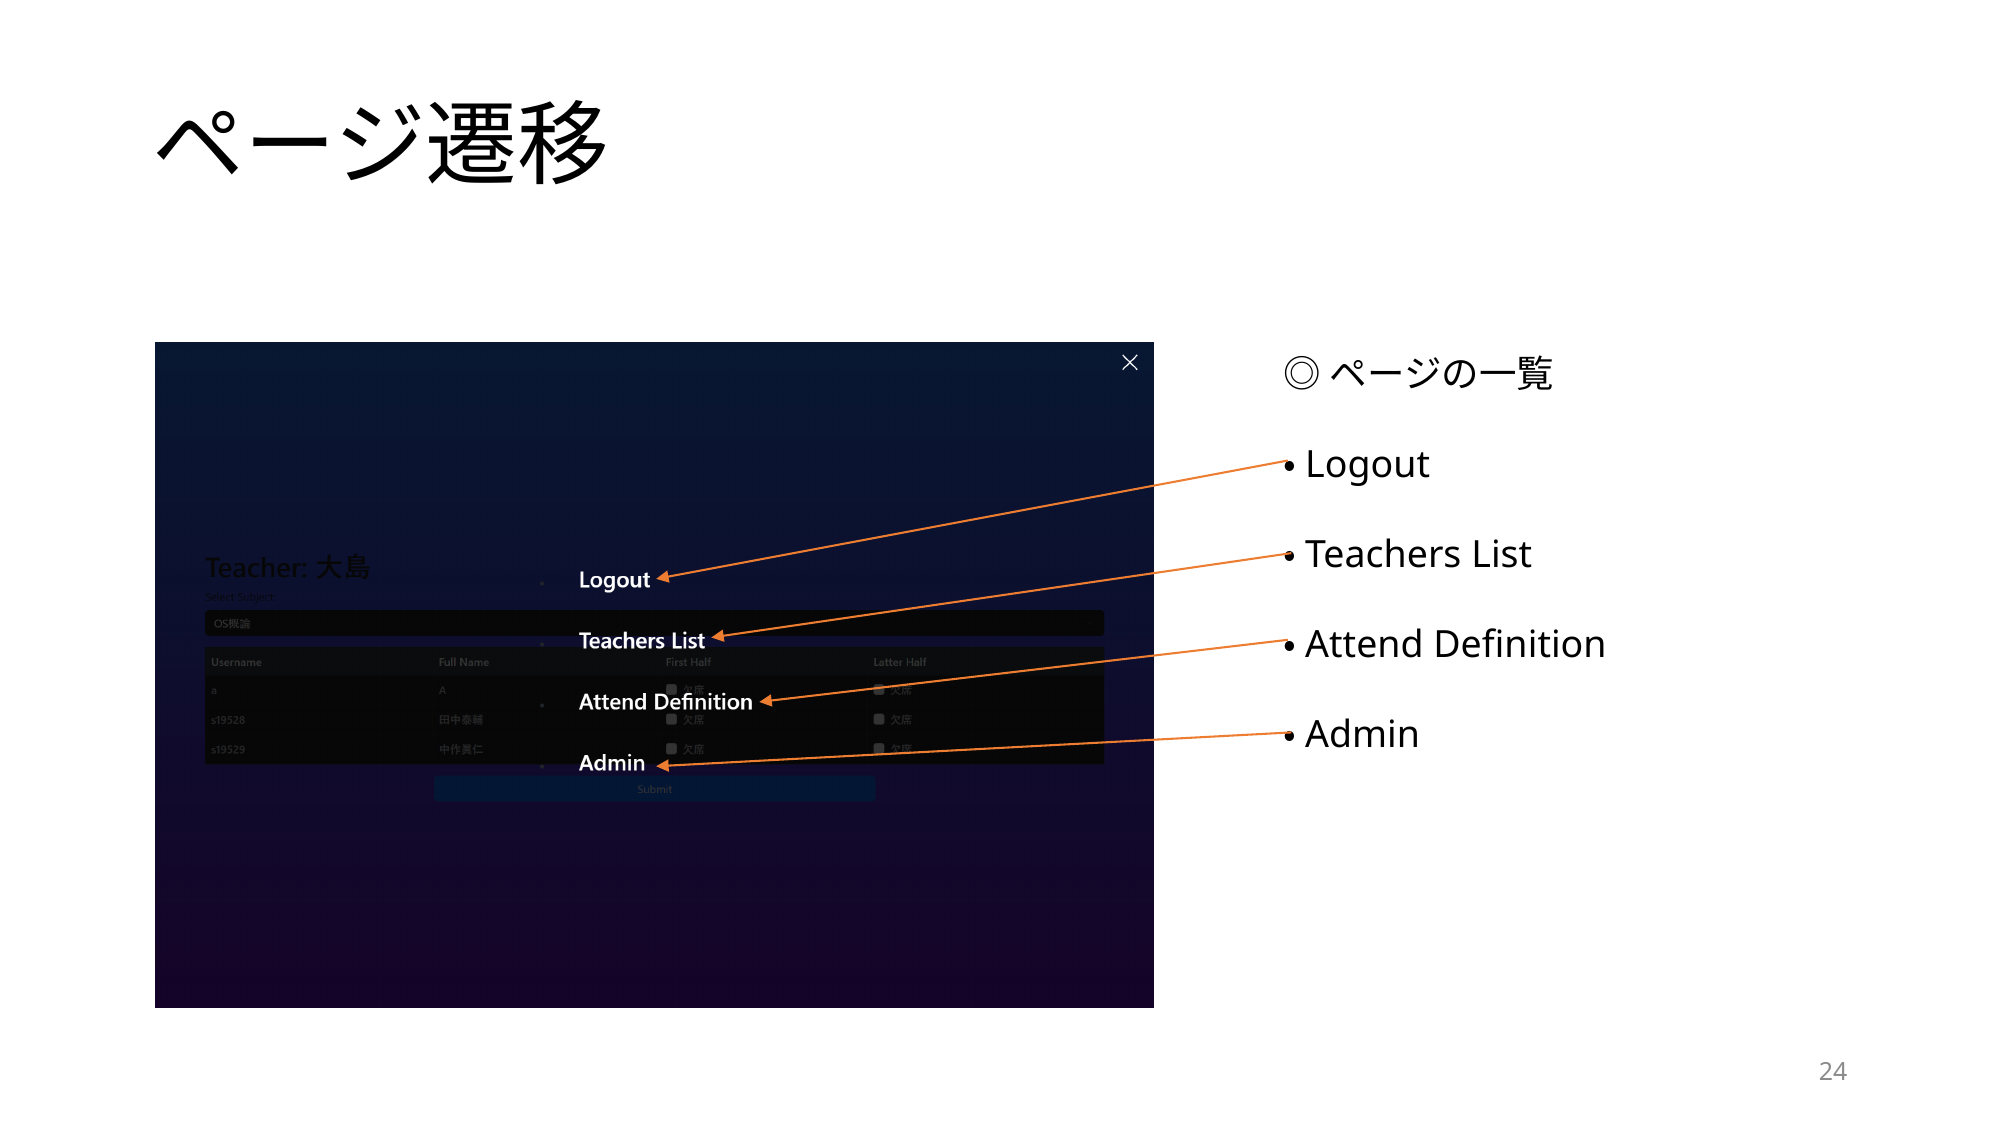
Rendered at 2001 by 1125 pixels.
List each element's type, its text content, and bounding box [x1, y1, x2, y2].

slide_number 24 [1412, 1042, 1863, 1103]
text_box ◎ページの一覧 ・Logout ・Teachers List ・Attend Definition ・Admin [1268, 342, 1687, 762]
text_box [656, 460, 1288, 579]
picture [155, 342, 1154, 1008]
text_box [759, 639, 1288, 702]
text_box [656, 732, 1292, 767]
title ページ遷移 [137, 39, 1863, 257]
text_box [711, 553, 1292, 638]
